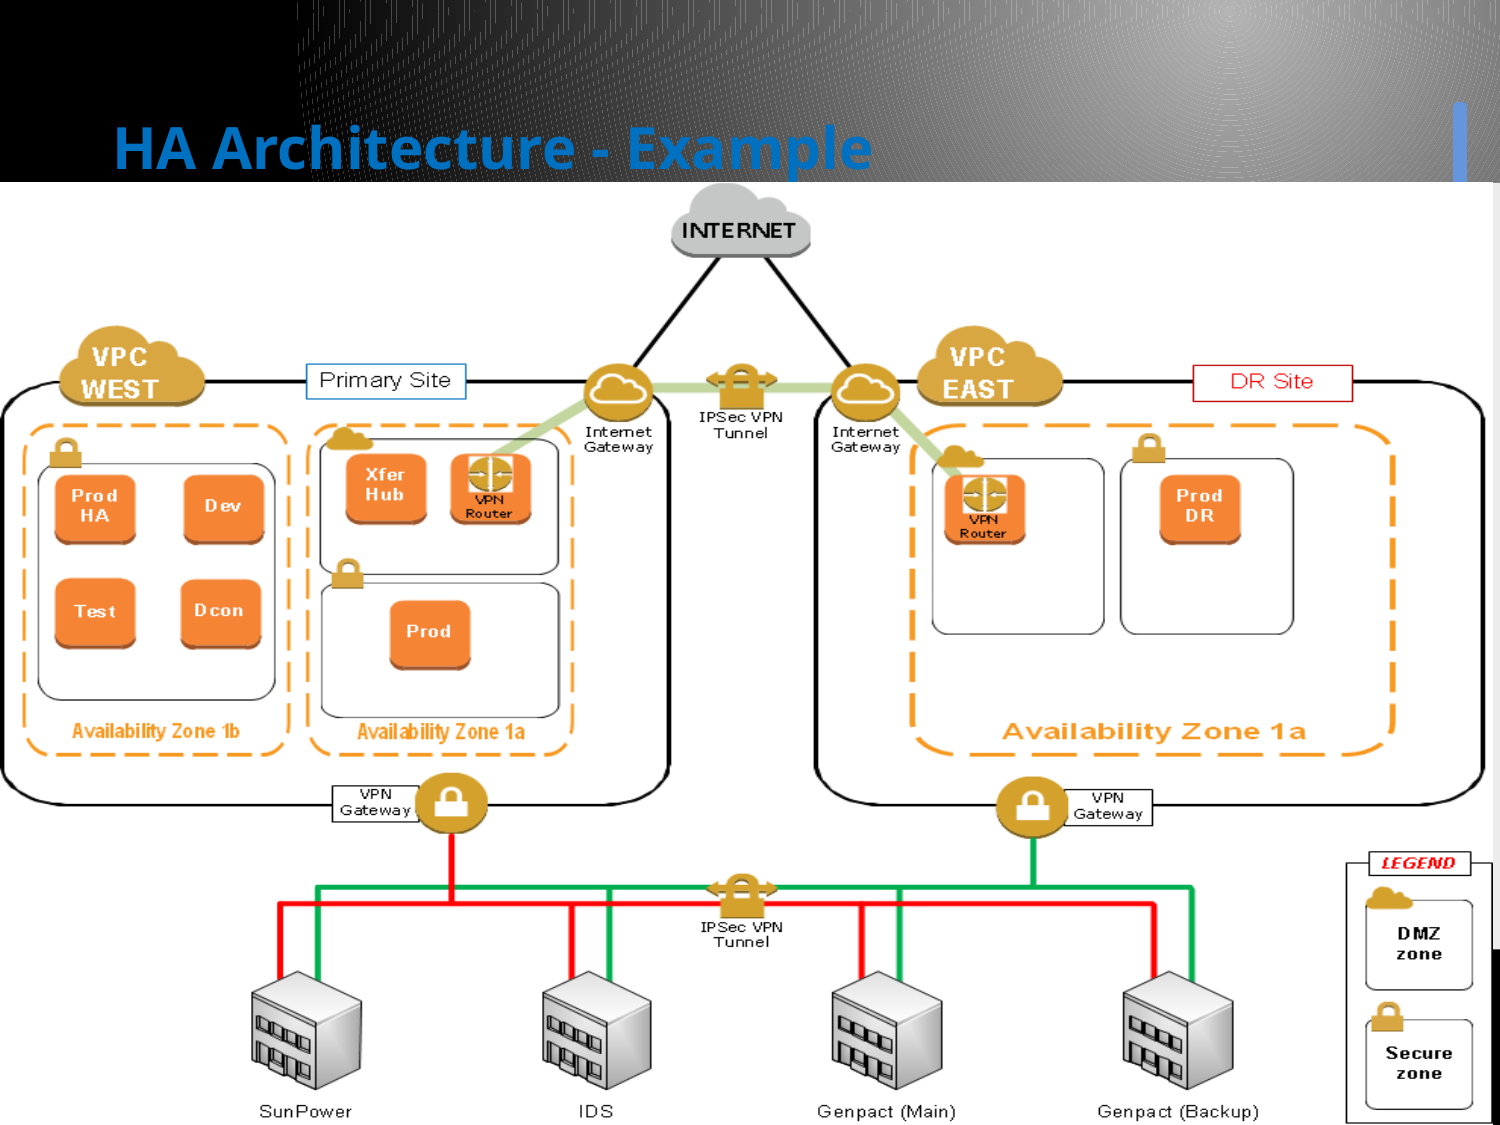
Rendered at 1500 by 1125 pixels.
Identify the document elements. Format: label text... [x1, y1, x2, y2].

text_box [1336, 178, 1453, 182]
text_box [0, 178, 97, 182]
text_box [1467, 178, 1500, 954]
title HA Architecture - Example [97, 110, 1336, 182]
picture [0, 182, 1493, 1125]
text_box [1453, 102, 1467, 182]
